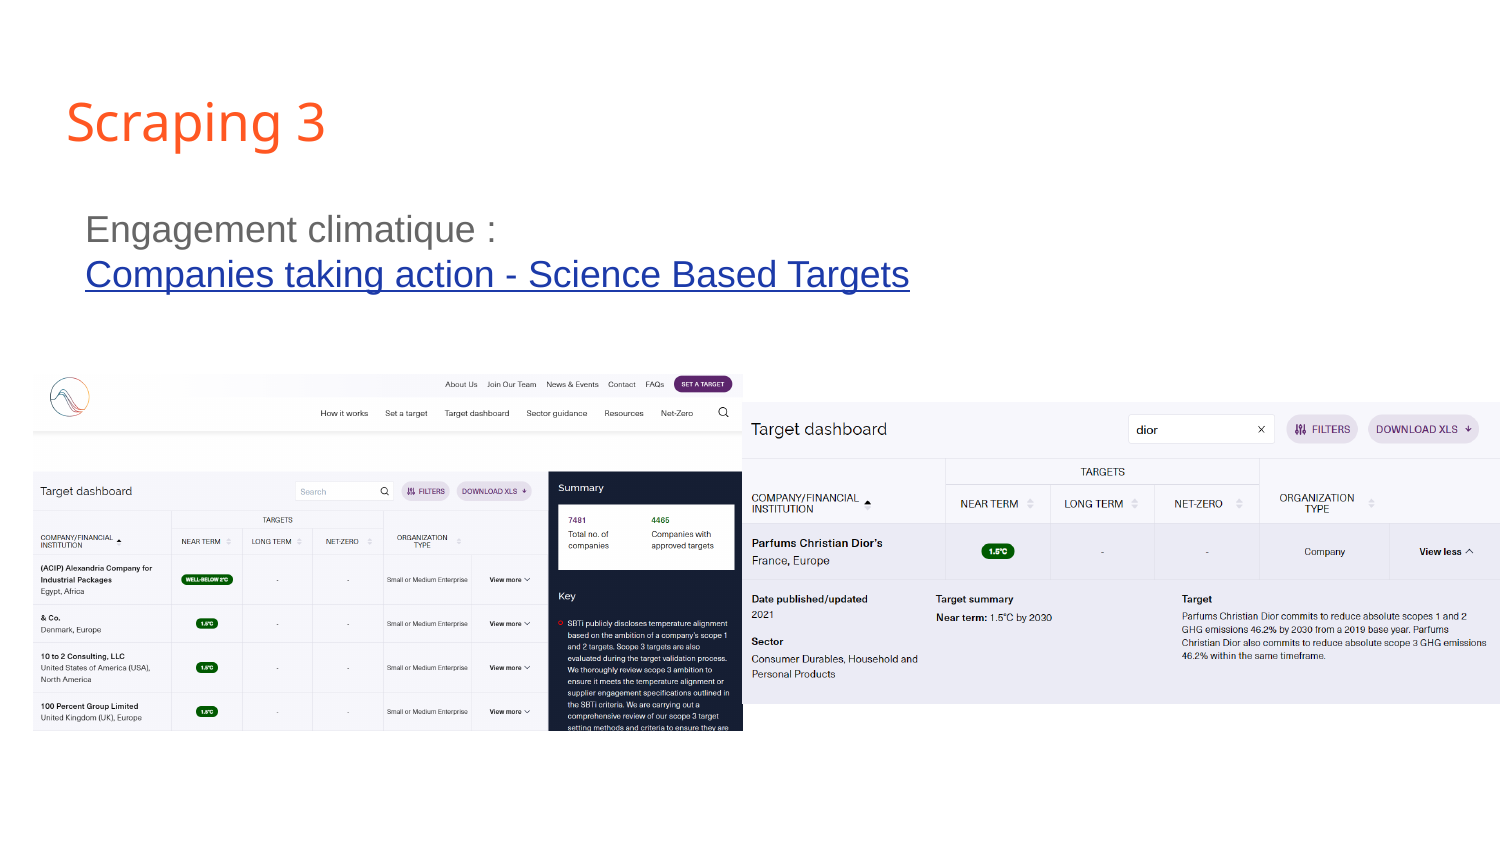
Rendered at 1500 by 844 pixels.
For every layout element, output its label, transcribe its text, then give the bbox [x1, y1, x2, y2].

text_box Engagement climatique : Companies taking action - Science Based Targets [70, 190, 1073, 311]
title Scraping 3 [51, 72, 1449, 167]
picture [33, 374, 1500, 732]
